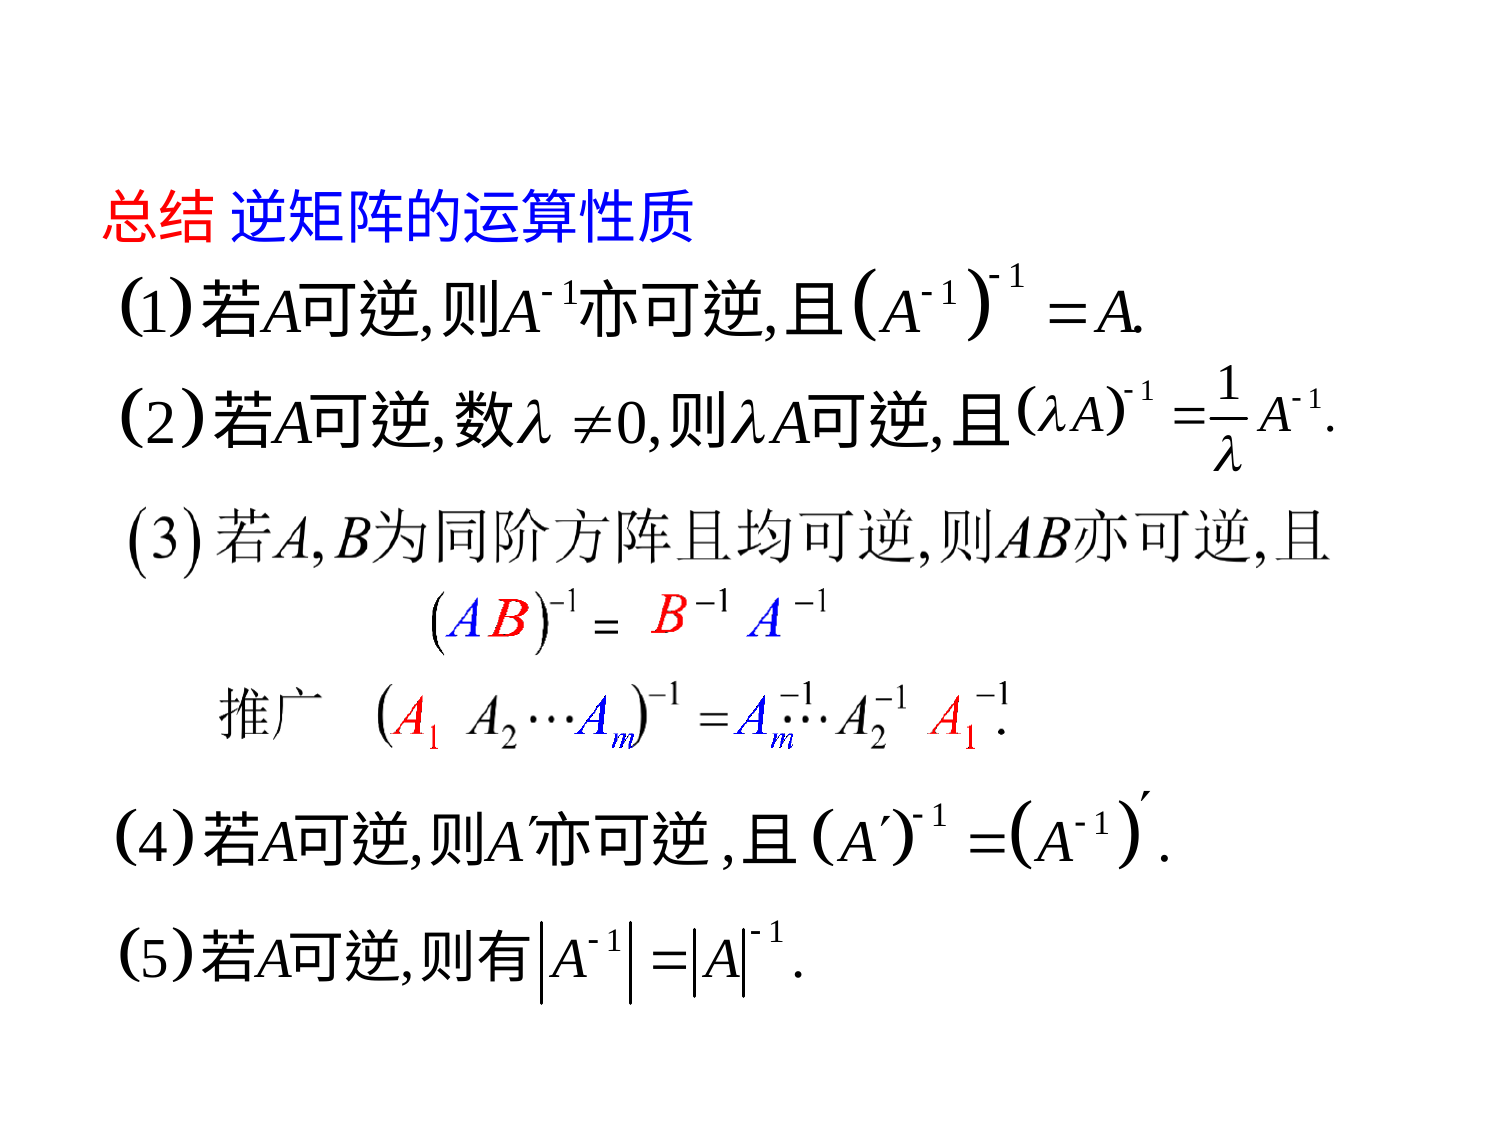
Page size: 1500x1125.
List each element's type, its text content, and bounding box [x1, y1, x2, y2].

picture [107, 491, 1378, 773]
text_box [112, 349, 1341, 484]
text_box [111, 906, 814, 1015]
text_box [107, 773, 1181, 901]
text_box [112, 249, 1152, 349]
text_box 总结 逆矩阵的运算性质 [85, 172, 711, 258]
